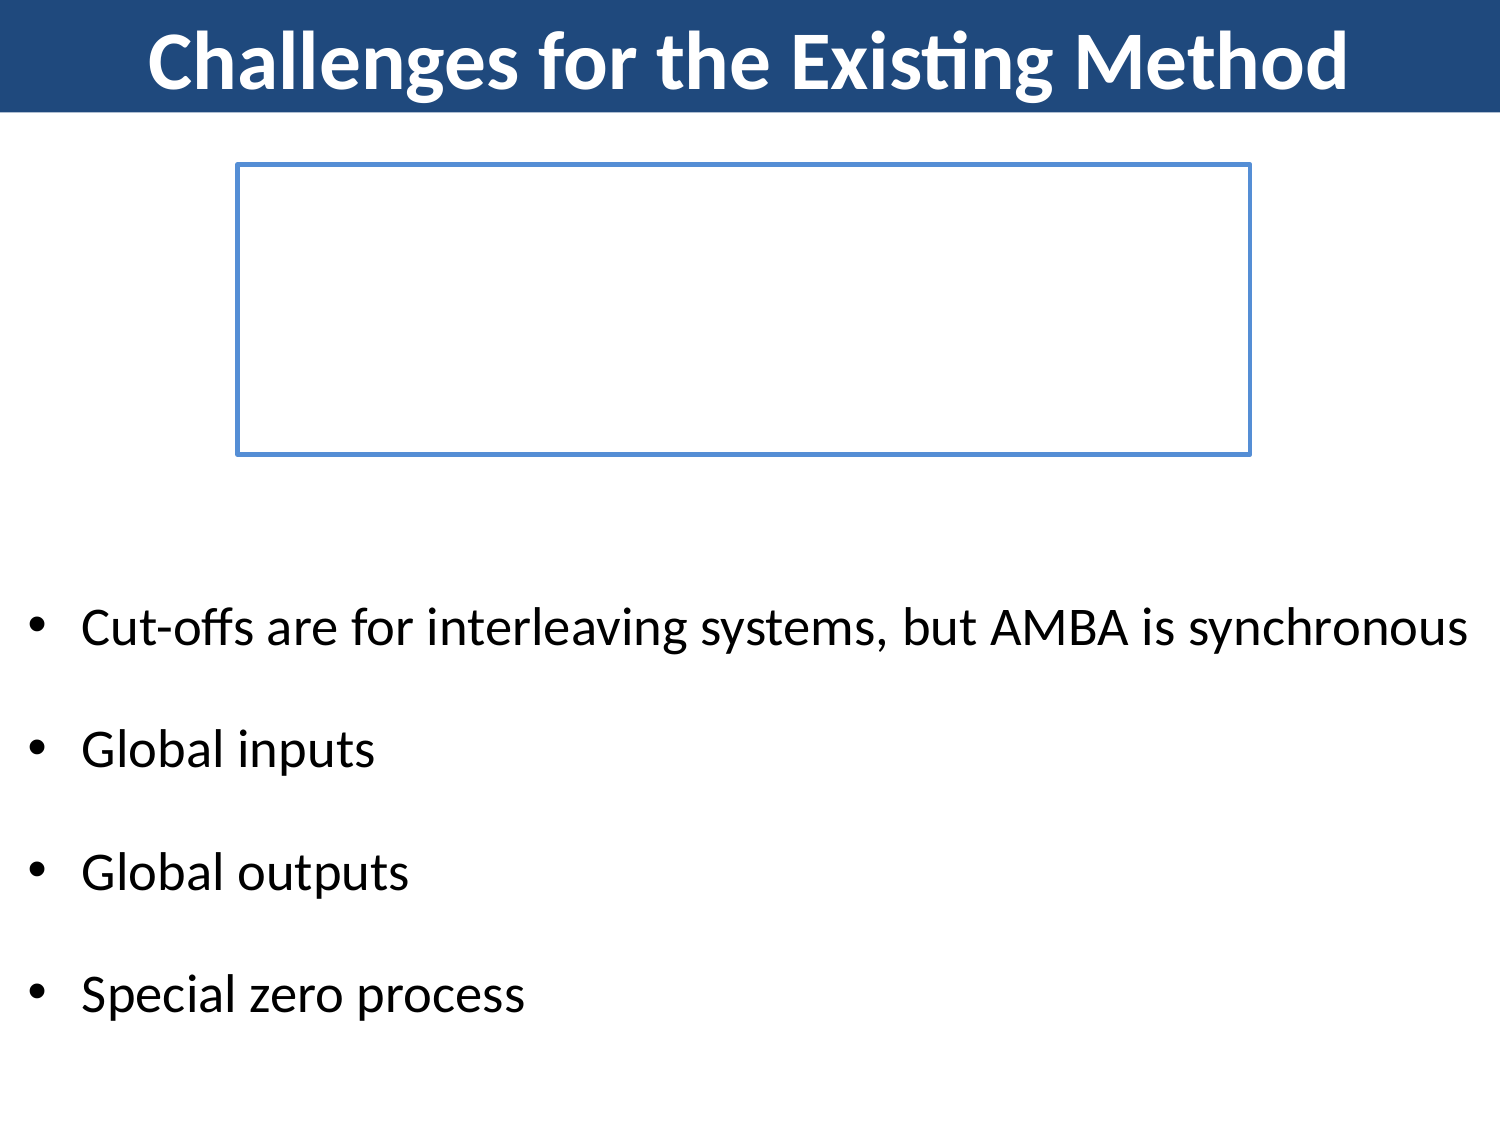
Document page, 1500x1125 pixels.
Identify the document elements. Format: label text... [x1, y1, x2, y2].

title Challenges for the Existing Method [0, 0, 1500, 113]
list Cut-offs are for interleaving systems, but AMBA is synchronous Global inputs Global outputs Special zero process [12, 537, 1488, 1113]
